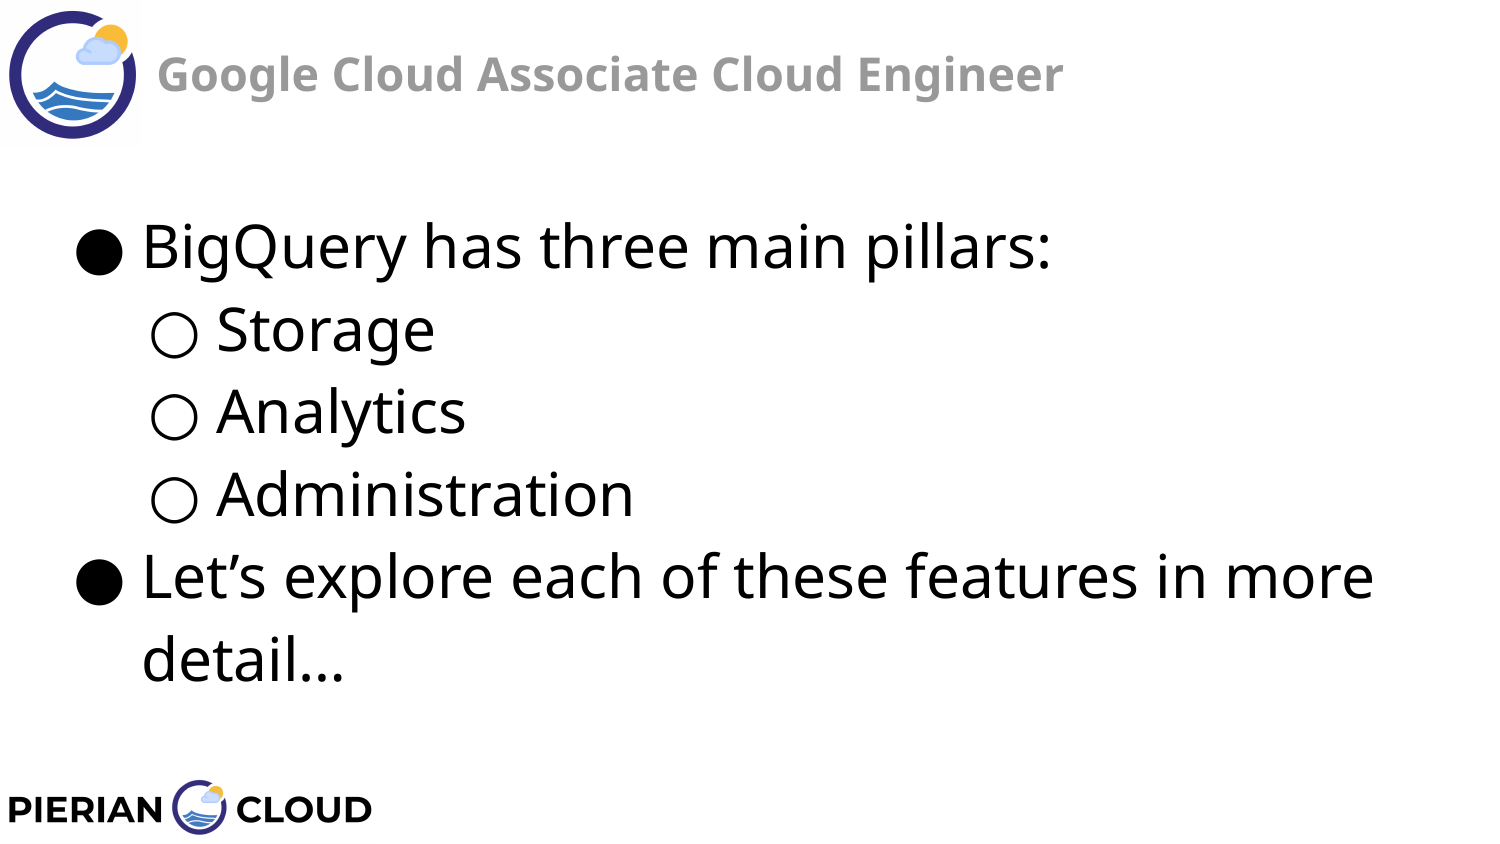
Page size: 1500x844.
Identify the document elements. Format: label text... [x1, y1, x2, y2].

subtitle BigQuery has three main pillars: Storage Analytics Administration Let’s explore each of these features in more detail… [51, 189, 1476, 750]
picture [0, 0, 142, 146]
title Google Cloud Associate Cloud Engineer [146, 25, 1420, 120]
picture [0, 758, 375, 844]
